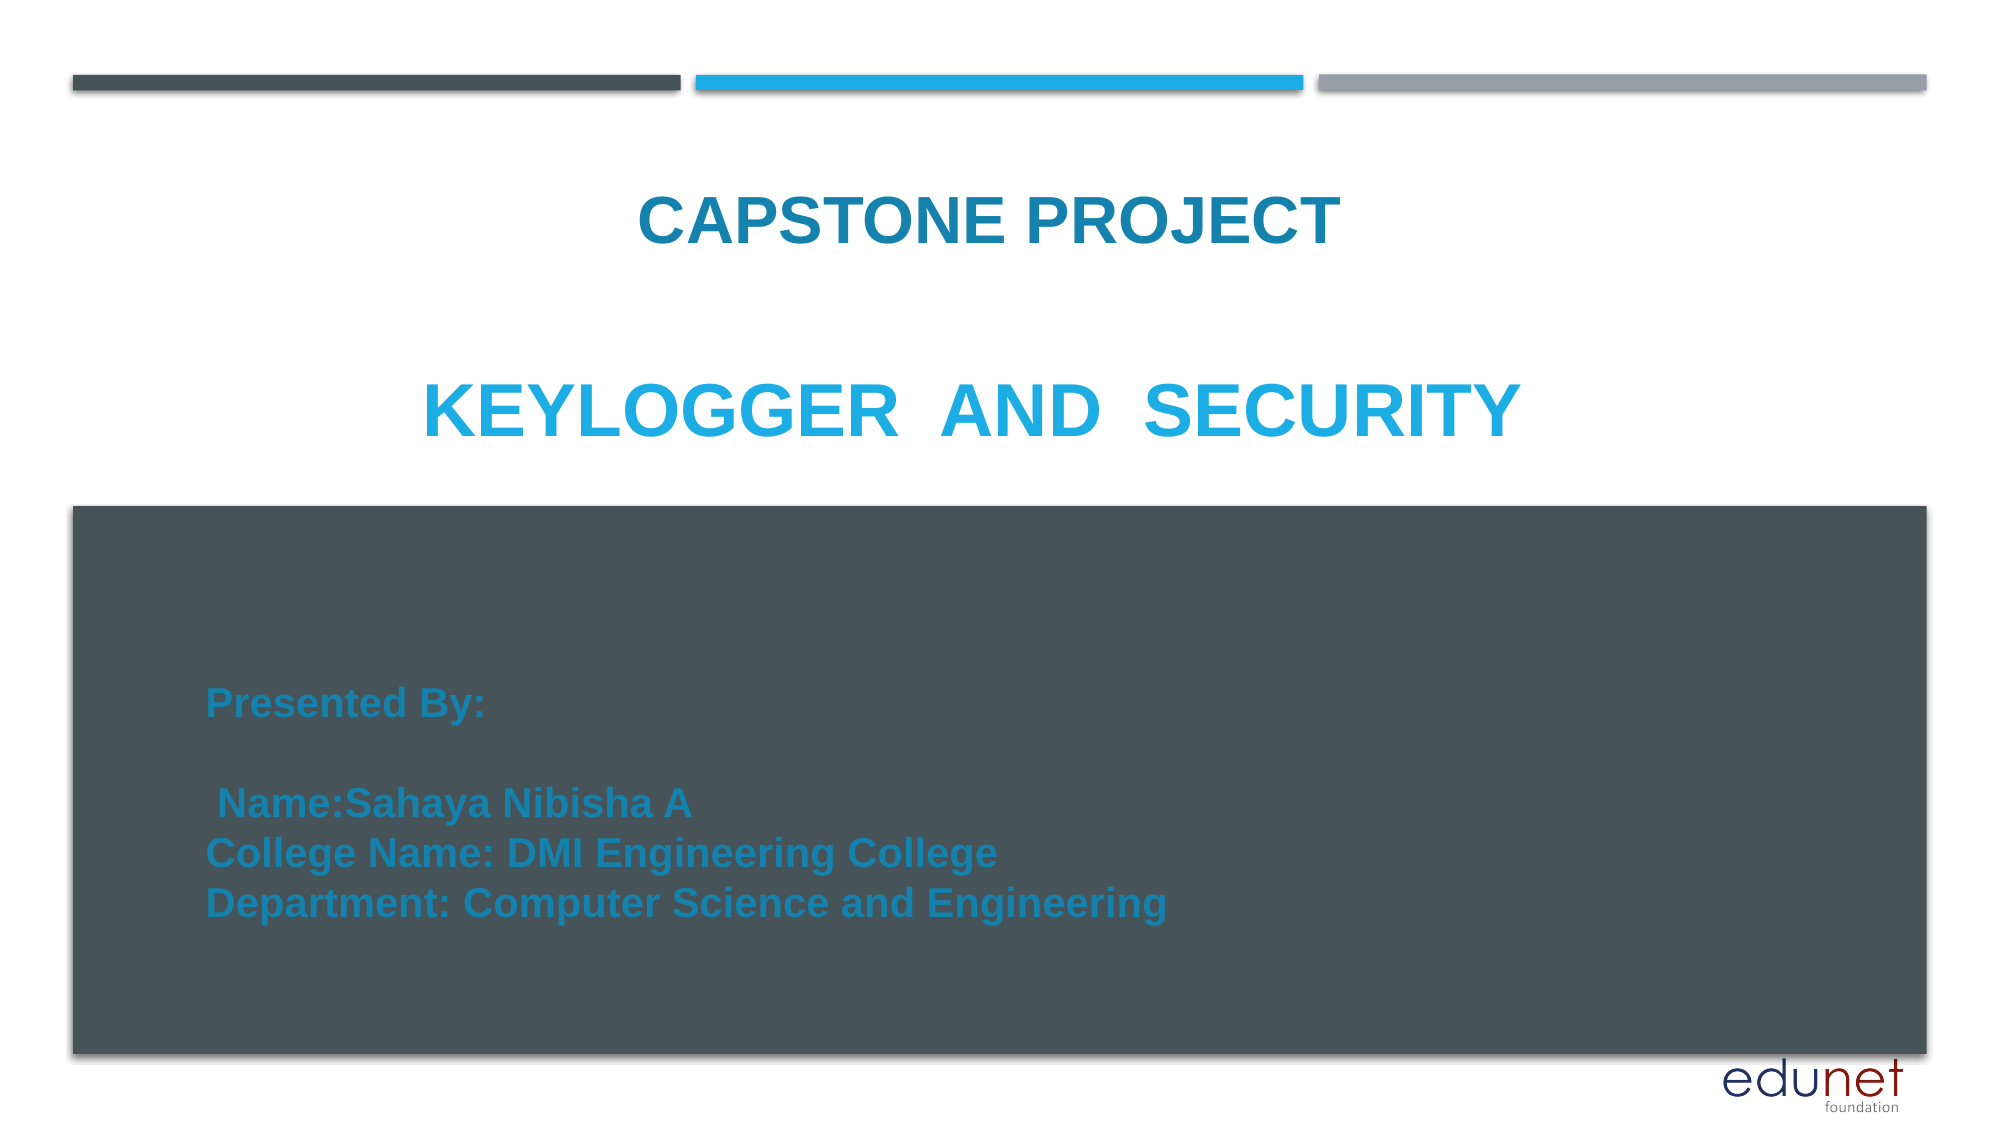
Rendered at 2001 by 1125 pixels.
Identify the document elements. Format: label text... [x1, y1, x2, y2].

title Keylogger and security [222, 298, 1723, 460]
picture [1719, 1056, 1905, 1116]
text_box CAPSTONE PROJECT [0, 169, 2000, 265]
text_box Presented By: Name:Sahaya Nibisha A College Name: DMI Engineering College Department: Computer Science and Engineering [190, 667, 1818, 934]
